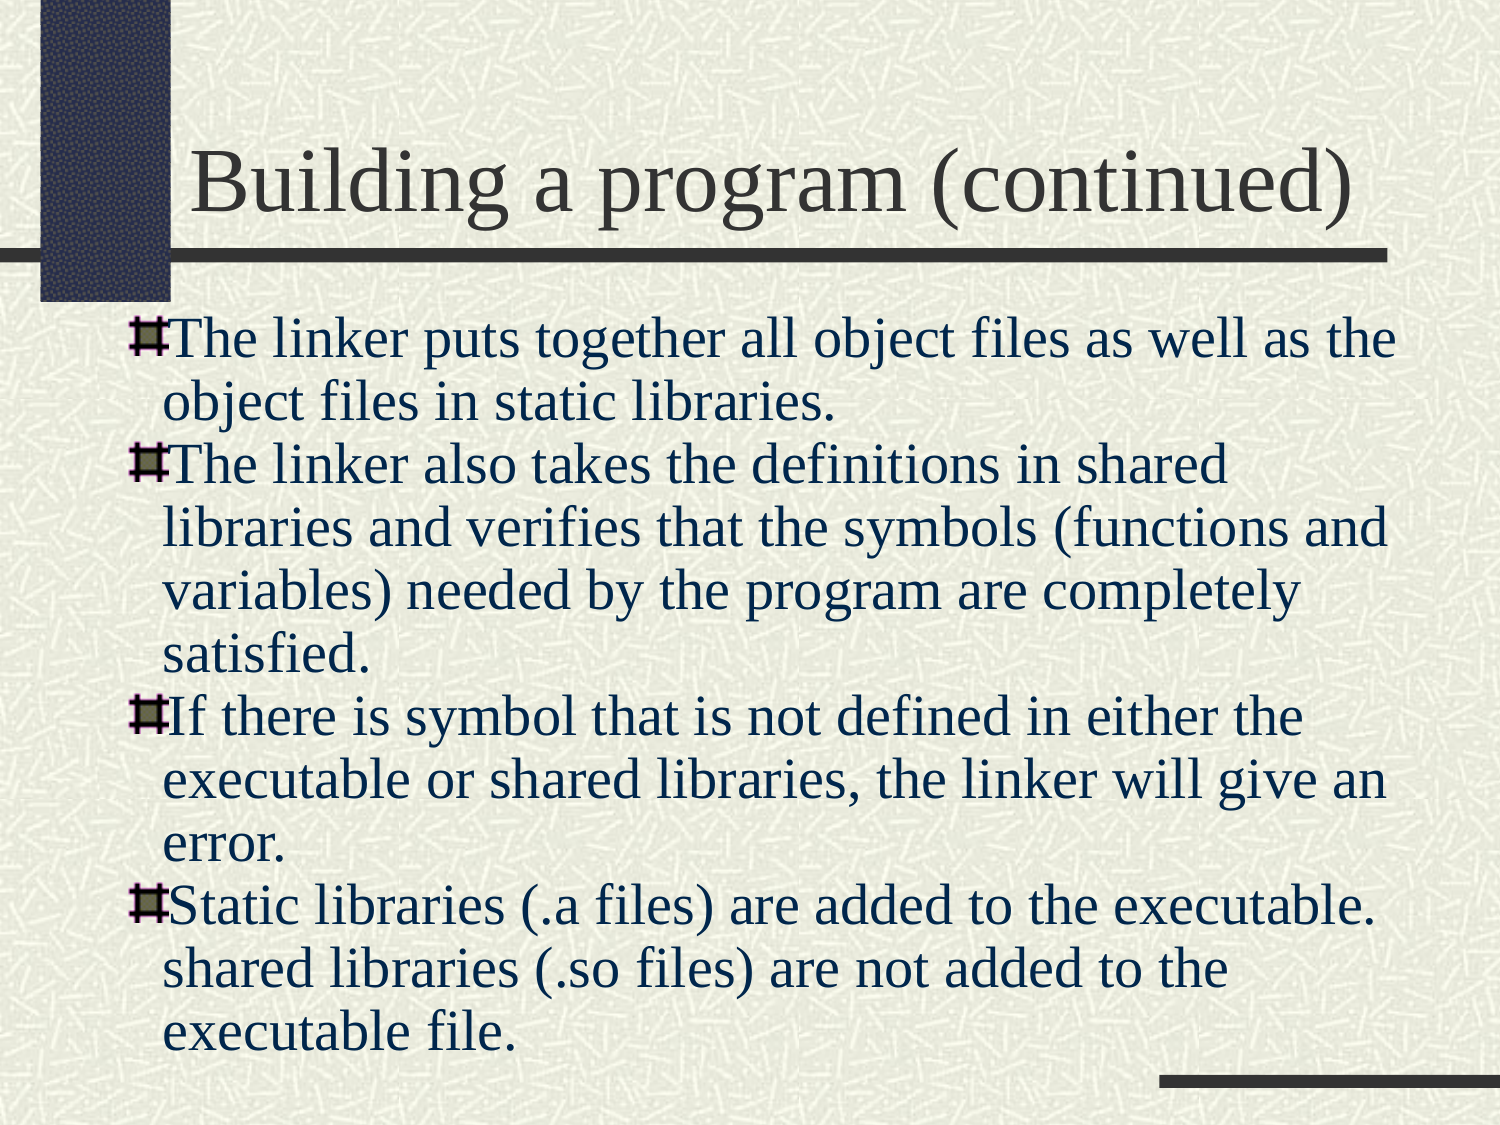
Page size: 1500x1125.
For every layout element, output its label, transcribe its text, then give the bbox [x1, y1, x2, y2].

text_box The linker puts together all object files as well as the object files in static libraries. The linker also takes the definitions in shared libraries and verifies that the symbols (functions and variables) needed by the program are completely satisfied. If there is symbol that is not defined in either the executable or shared libraries, the linker will give an error. Static libraries (.a files) are added to the executable. shared libraries (.so files) are not added to the executable file. [112, 299, 1438, 1114]
picture [127, 440, 169, 482]
picture [0, 0, 1500, 1125]
picture [127, 314, 169, 356]
text_box Building a program (continued) [174, 49, 1450, 238]
picture [127, 881, 169, 923]
picture [127, 692, 169, 734]
